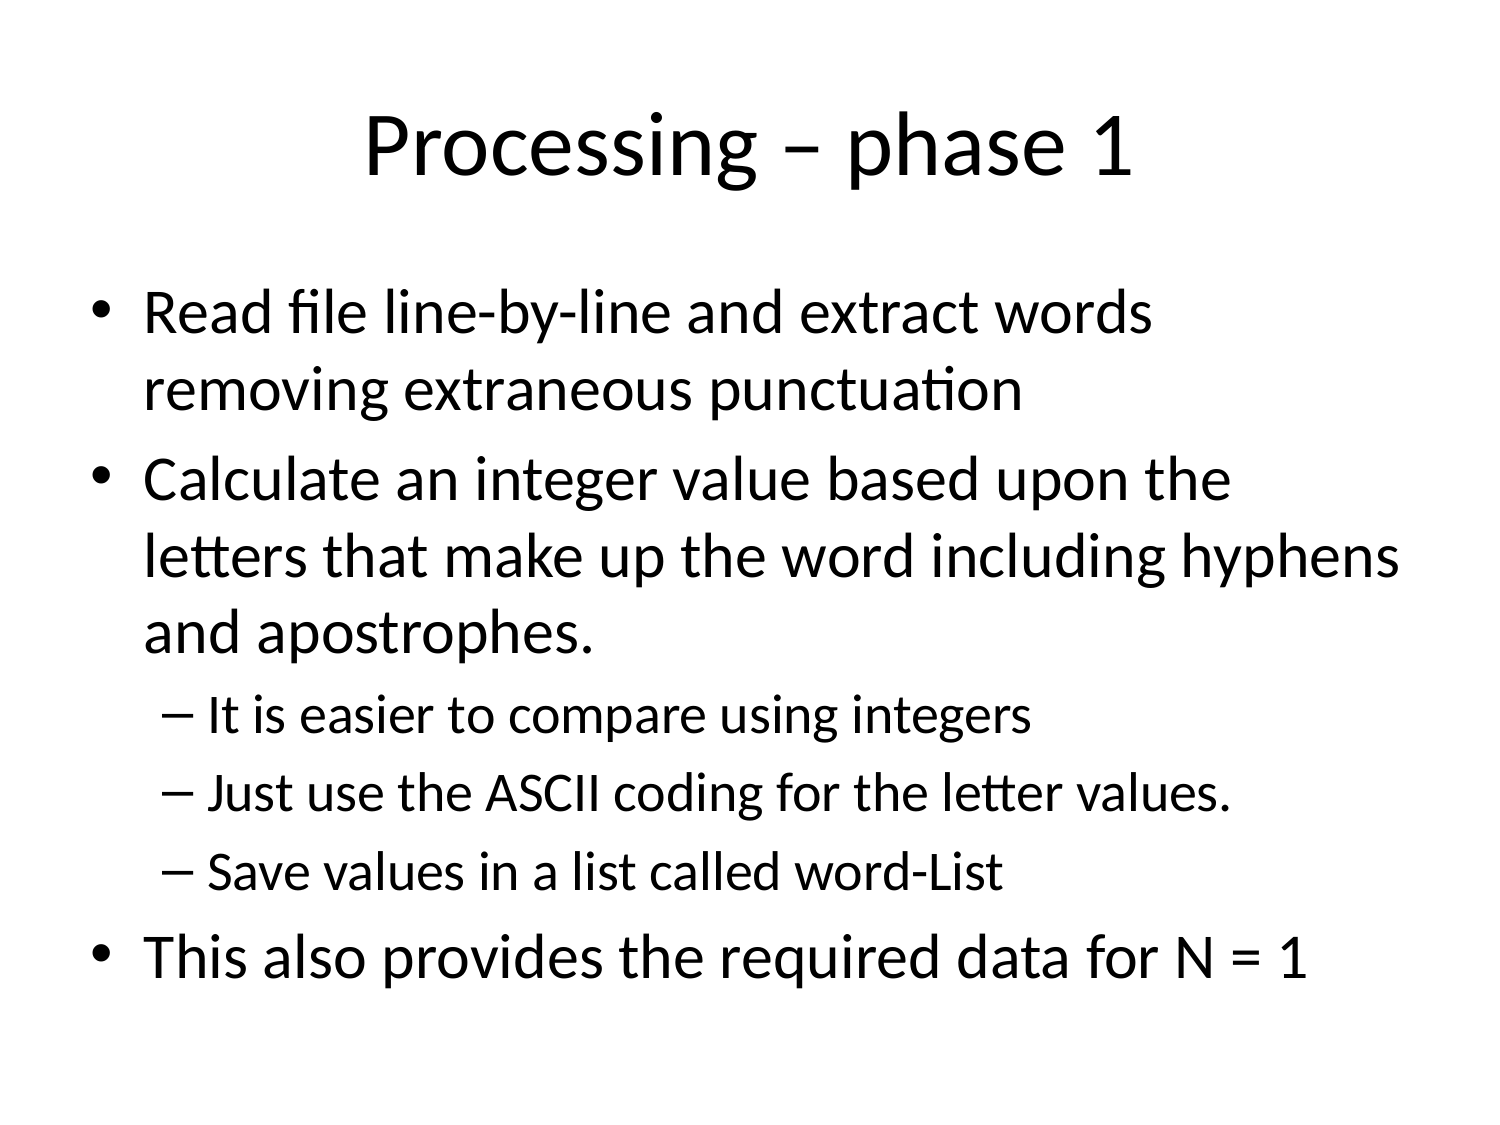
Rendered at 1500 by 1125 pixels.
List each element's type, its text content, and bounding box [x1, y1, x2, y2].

title Processing – phase 1 [75, 45, 1425, 233]
list Read file line-by-line and extract words removing extraneous punctuation Calculate an integer value based upon the letters that make up the word including hyphens and apostrophes. It is easier to compare using integers Just use the ASCII coding for the letter values. Save values in a list called word-List This also provides the required data for N = 1 [75, 262, 1425, 1005]
